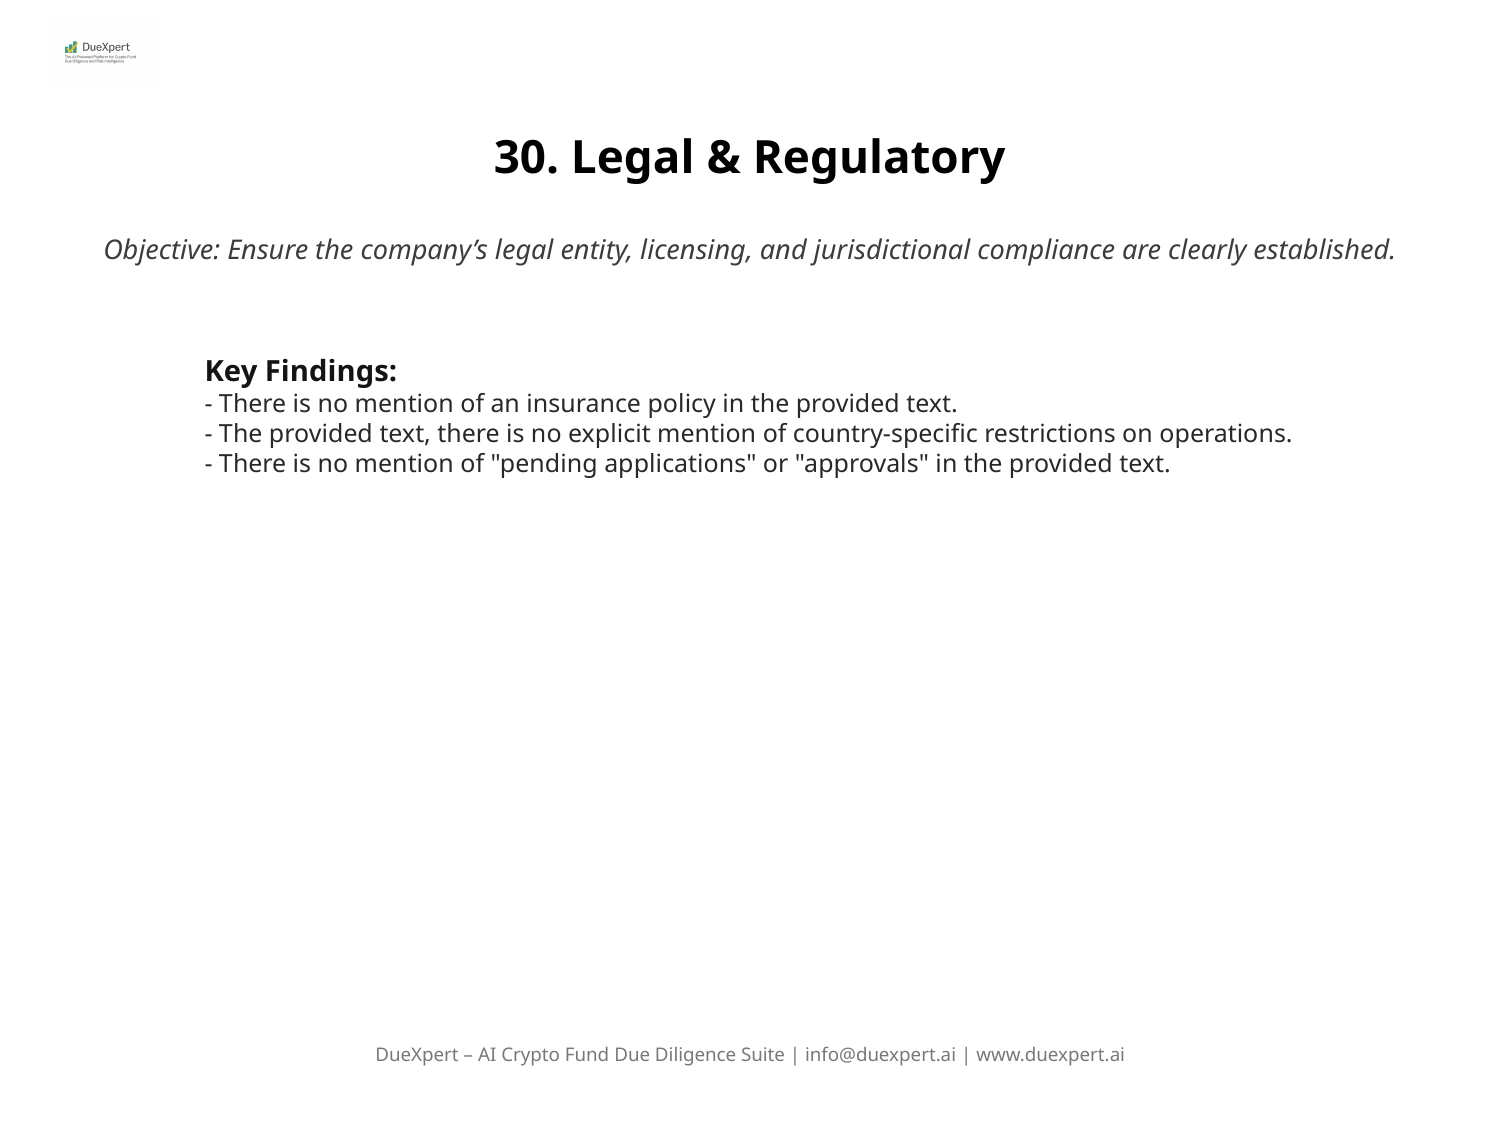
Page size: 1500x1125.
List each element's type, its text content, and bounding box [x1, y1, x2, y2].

text_box Key Findings: - There is no mention of an insurance policy in the provided text. - The provided text, there is no explicit mention of country-specific restrictions on operations. - There is no mention of "pending applications" or "approvals" in the provided text. [189, 345, 1310, 485]
text_box 30. Legal & Regulatory [479, 120, 1021, 190]
text_box Objective: Ensure the company’s legal entity, licensing, and jurisdictional compliance are clearly established. [88, 224, 1412, 273]
picture [44, 14, 158, 91]
text_box DueXpert – AI Crypto Fund Due Diligence Suite | info@duexpert.ai | www.duexpert.ai [360, 1035, 1140, 1073]
